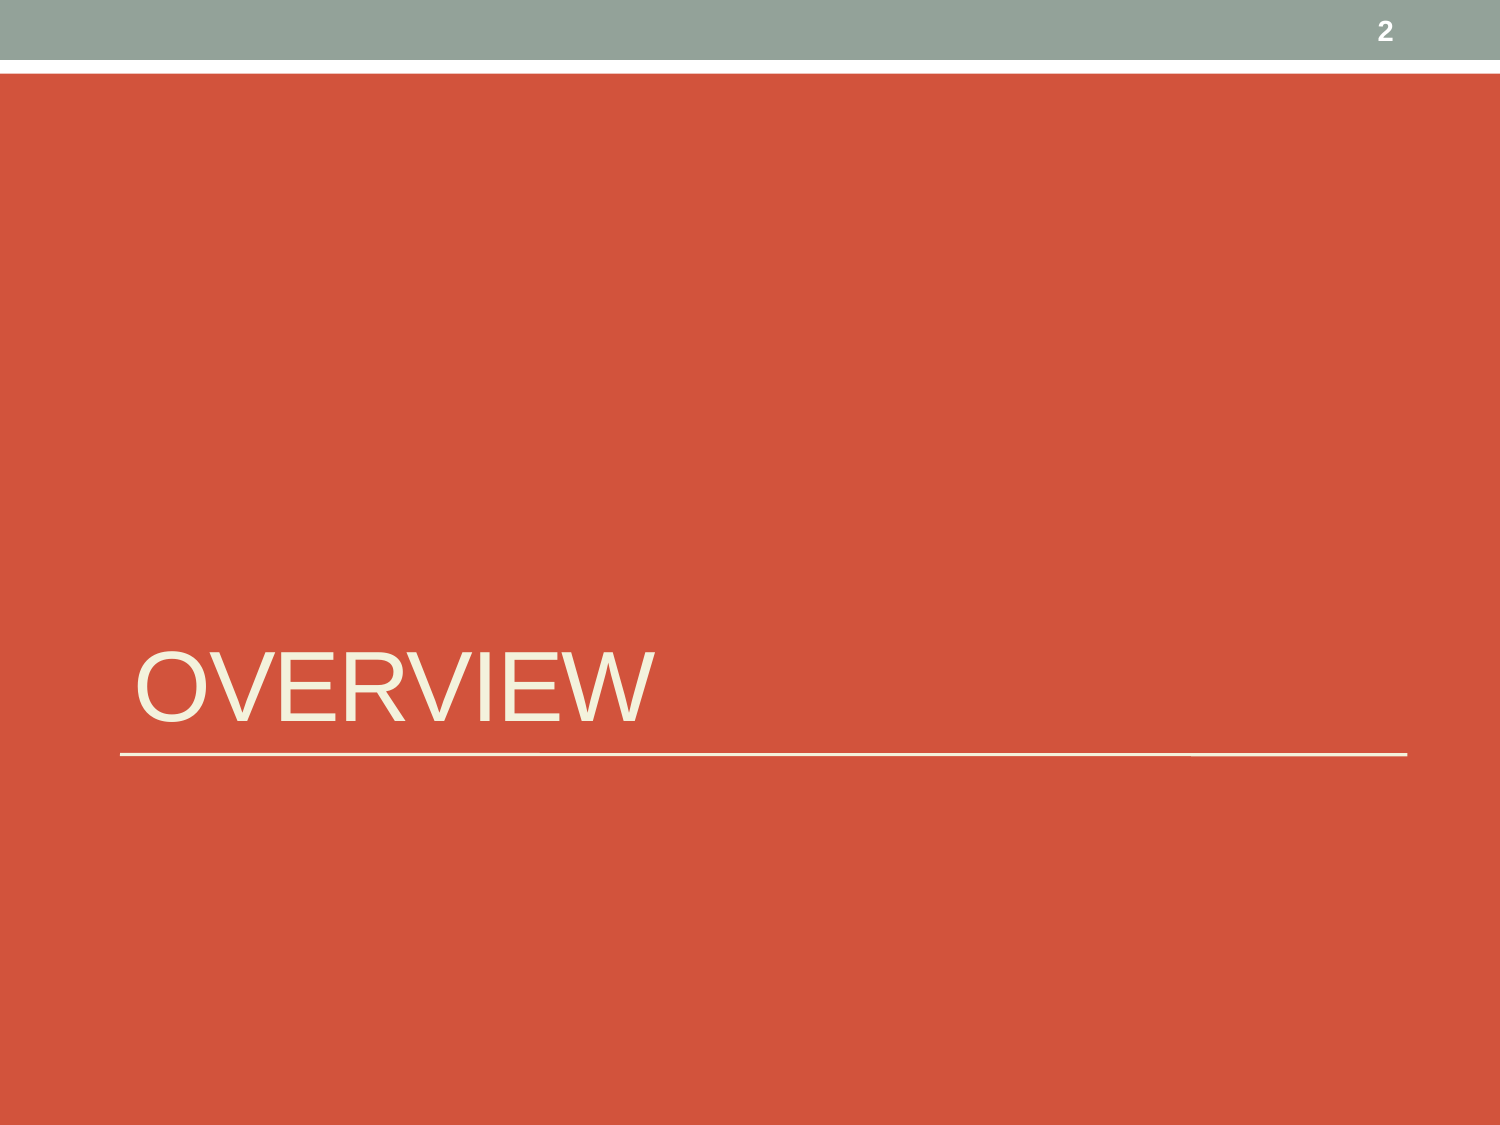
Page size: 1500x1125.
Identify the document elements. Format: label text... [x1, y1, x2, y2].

title Overview [118, 387, 1394, 749]
slide_number 2 [1362, 3, 1450, 57]
